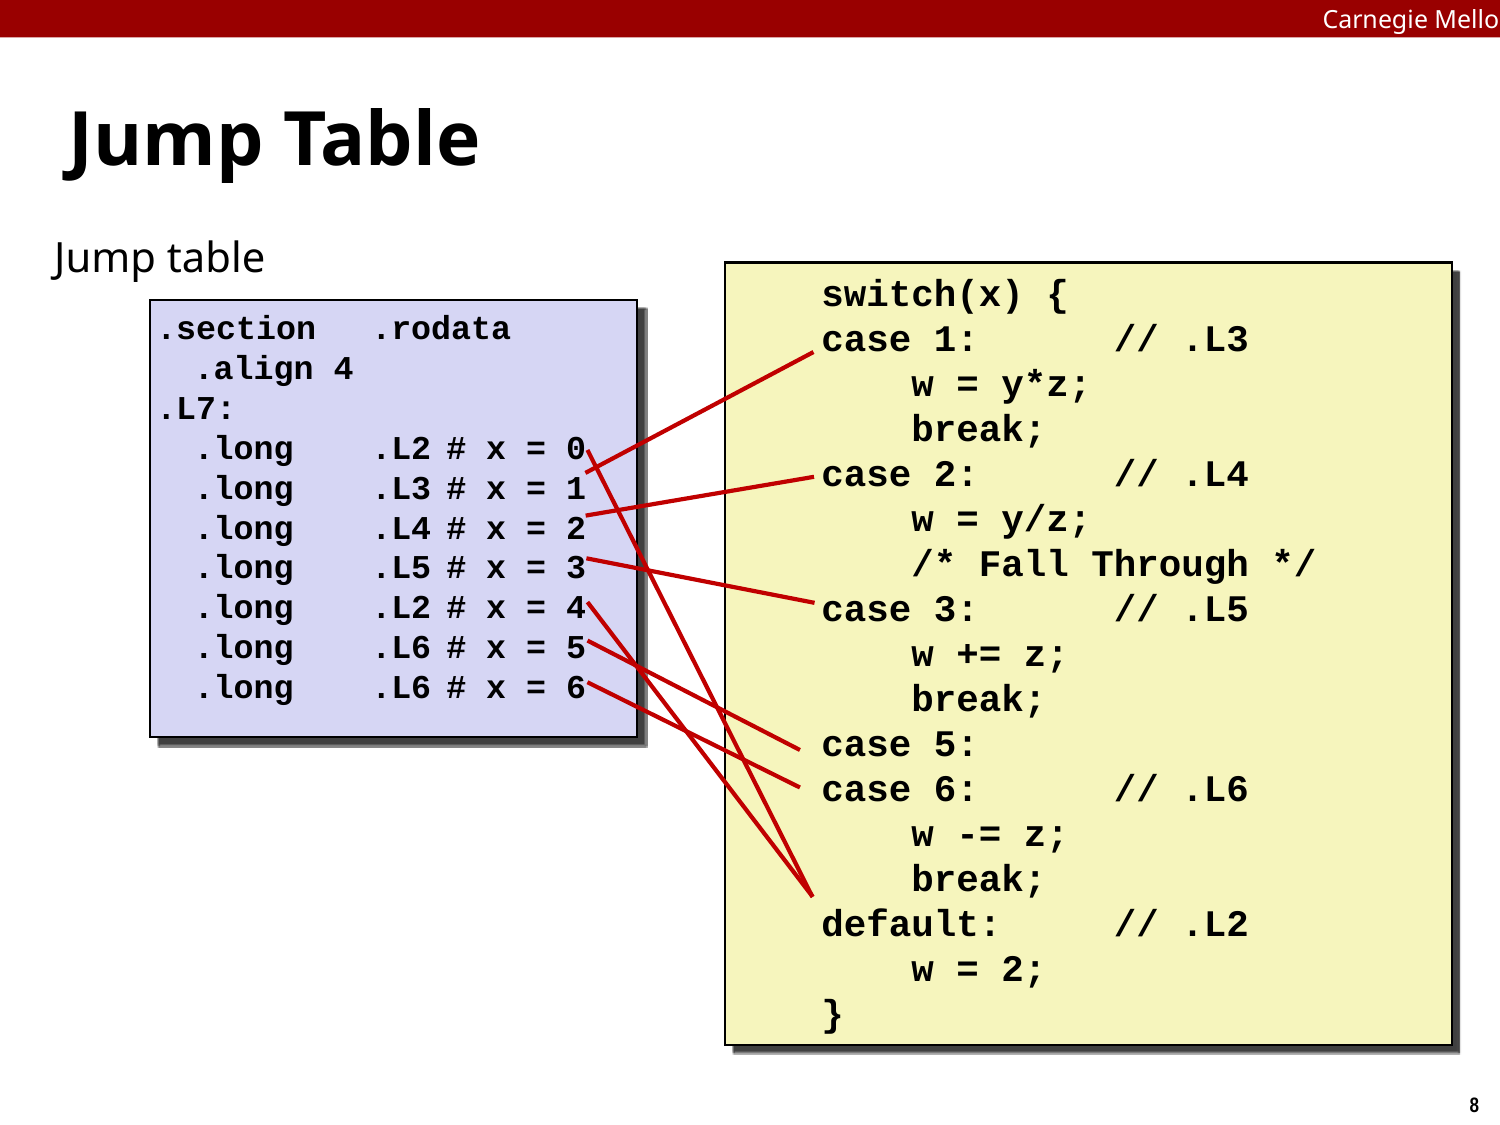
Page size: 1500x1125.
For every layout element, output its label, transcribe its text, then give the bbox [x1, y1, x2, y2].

text_box Carnegie Mellon [1322, 3, 1500, 33]
text_box .section .rodata .align 4 .L7: .long .L2 # x = 0 .long .L3 # x = 1 .long .L4 # x = 2 .long .L5 # x = 3 .long .L2 # x = 4 .long .L6 # x = 5 .long .L6 # x = 6 [150, 299, 638, 738]
text_box switch(x) { case 1: // .L3 w = y*z; break; case 2: // .L4 w = y/z; /* Fall Through */ case 3: // .L5 w += z; break; case 5: case 6: // .L6 w -= z; break; default: // .L2 w = 2; } [724, 262, 1452, 1045]
text_box [0, 0, 1500, 38]
text_box Jump table [47, 224, 615, 288]
title Jump Table [62, 41, 1438, 230]
